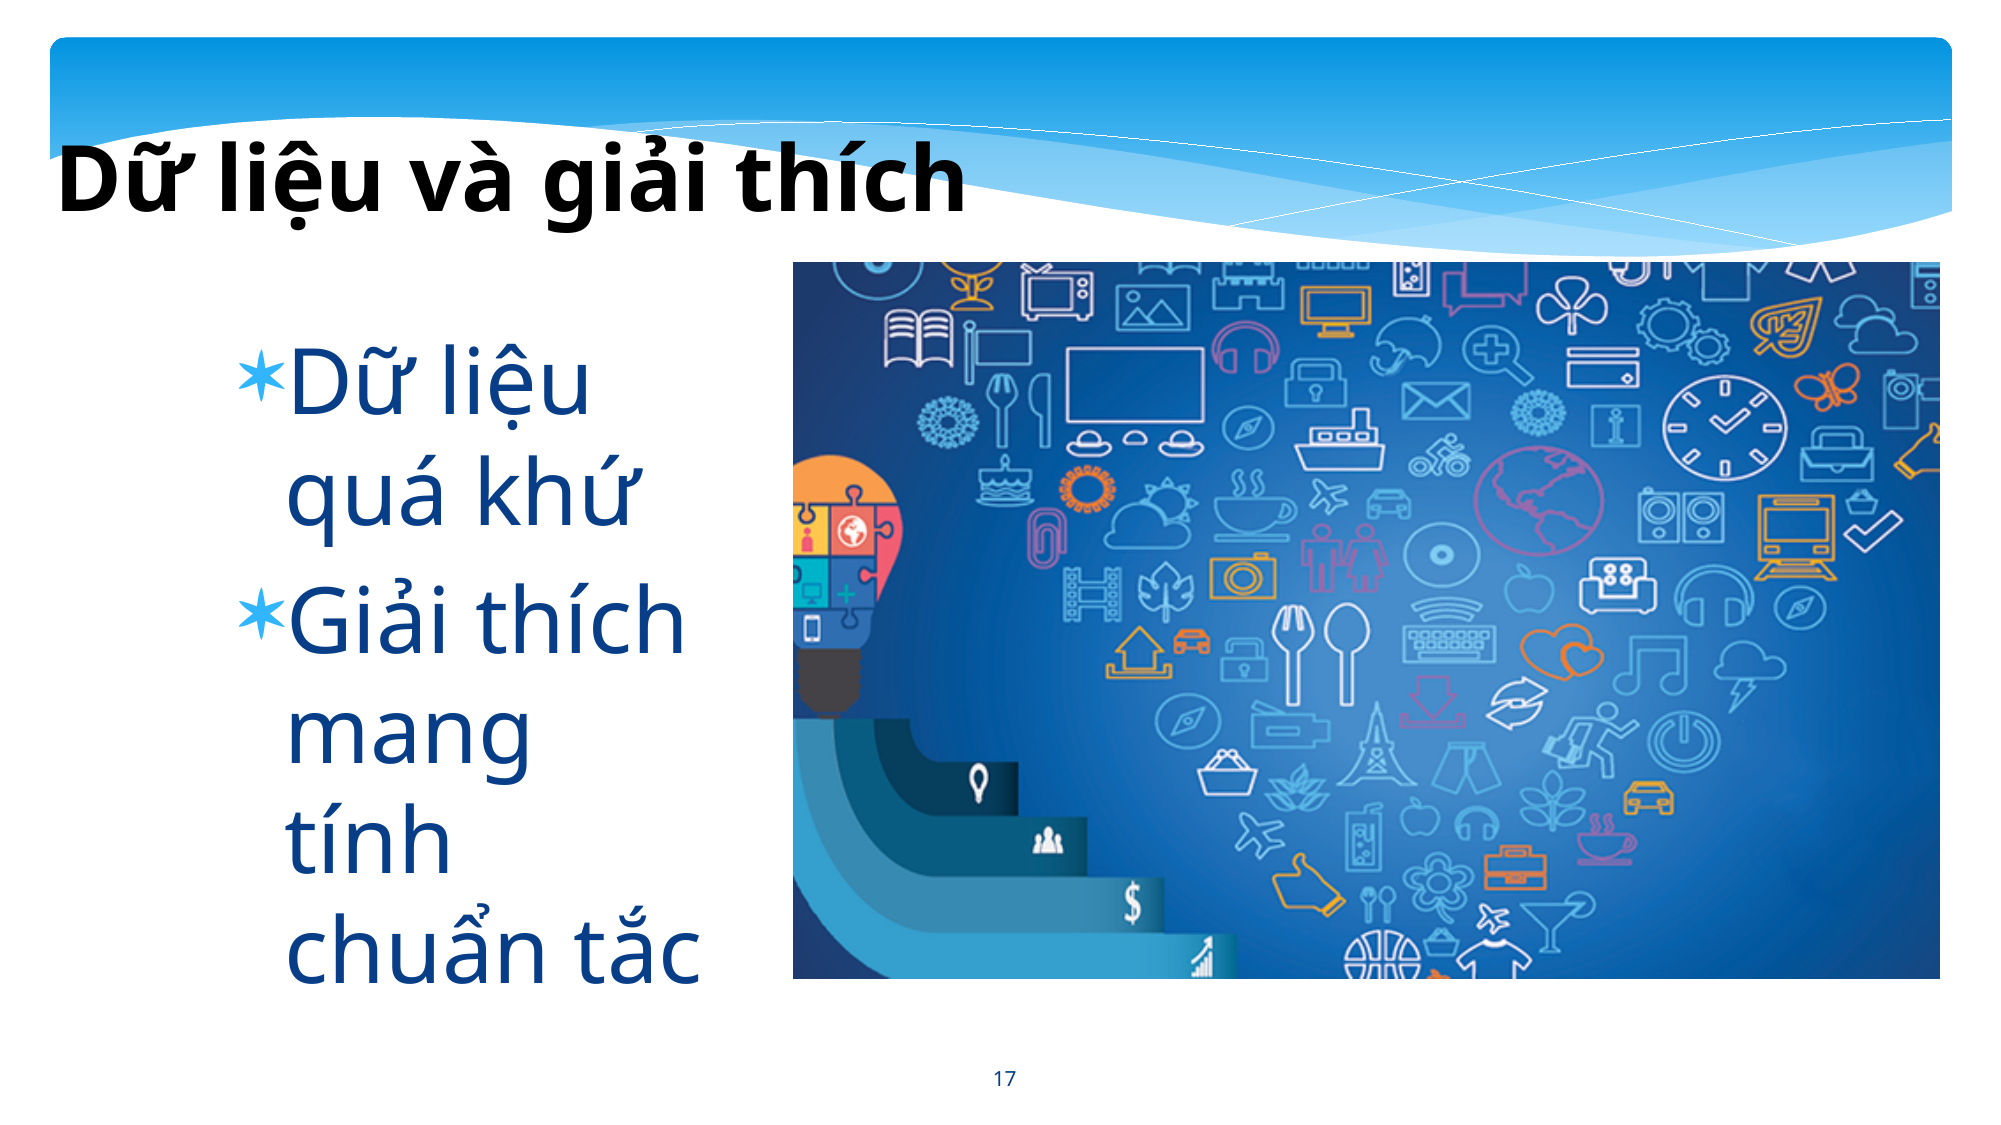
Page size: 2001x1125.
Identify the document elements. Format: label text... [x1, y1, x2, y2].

picture [793, 560, 827, 606]
text_box Dữ liệu quá khứ Giải thích mang tính chuẩn tắc [224, 316, 742, 1076]
text_box Dữ liệu và giải thích [0, 112, 1025, 318]
picture [793, 262, 1940, 979]
slide_number 17 [877, 1050, 1132, 1110]
